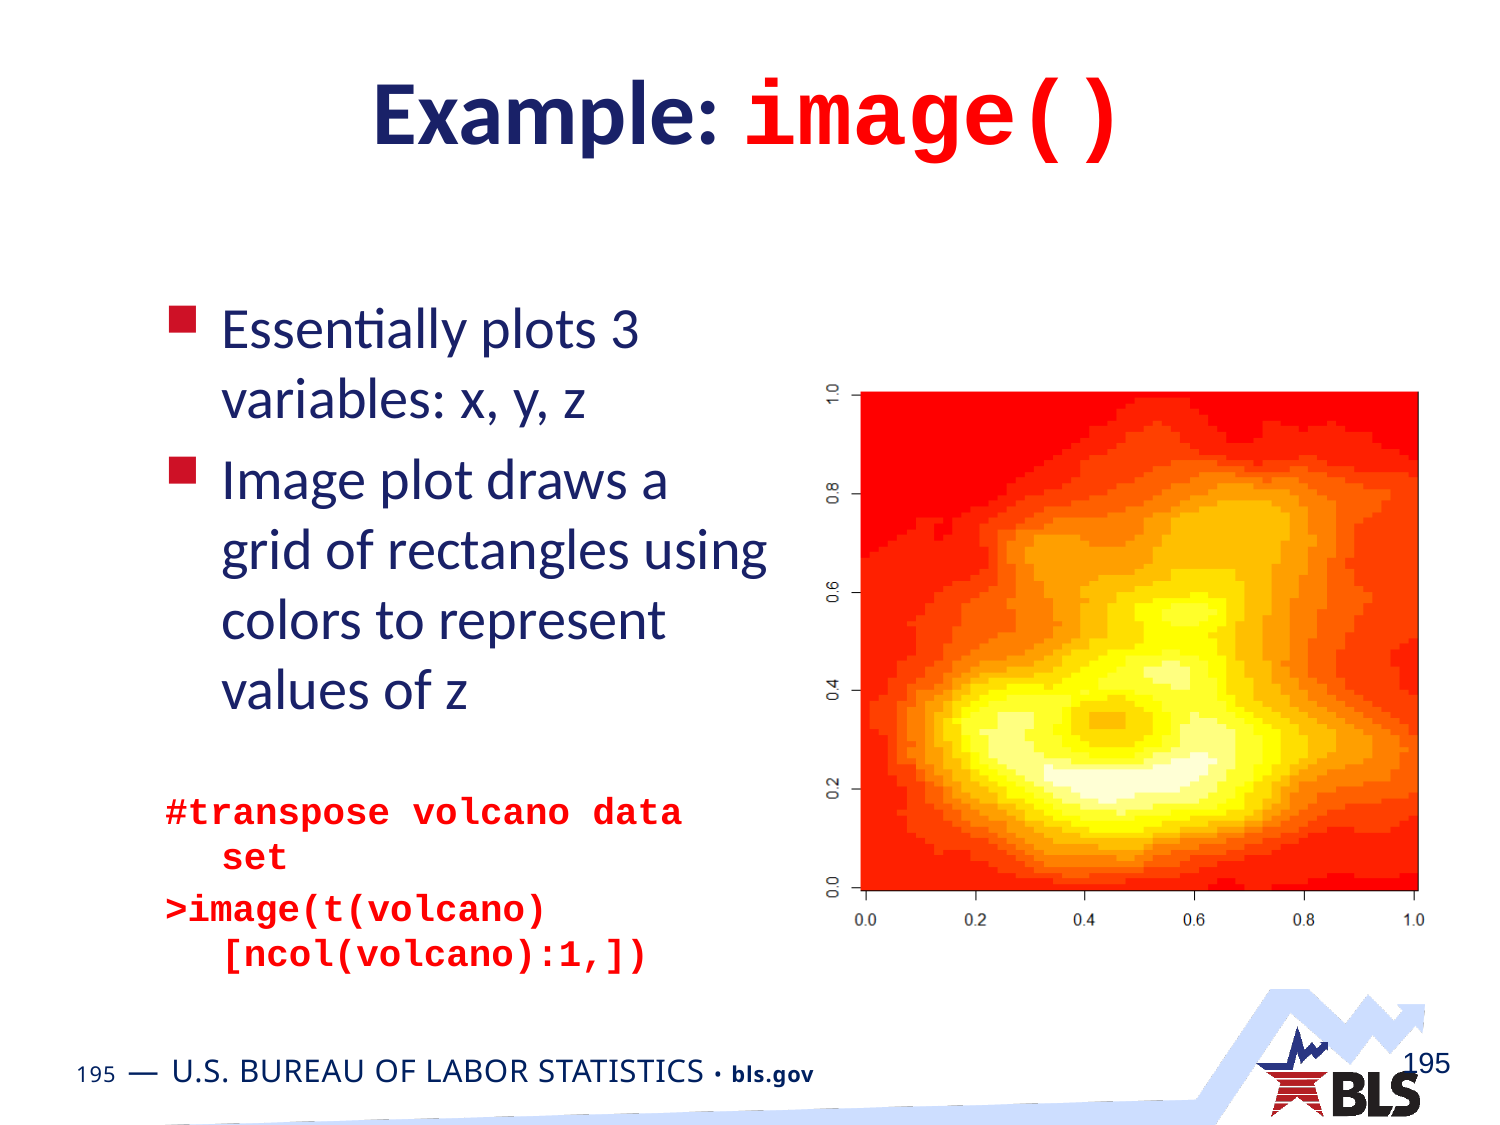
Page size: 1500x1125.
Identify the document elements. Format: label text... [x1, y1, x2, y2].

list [781, 313, 1459, 990]
title Example: image() [74, 44, 1426, 226]
slide_number 195 [1387, 1037, 1500, 1098]
picture [40, 967, 1425, 1125]
list Essentially plots 3 variables: x, y, z Image plot draws a grid of rectangles using colors to represent values of z #transpose volcano data set >image(t(volcano)[ncol(volcano):1,]) [149, 282, 788, 1026]
